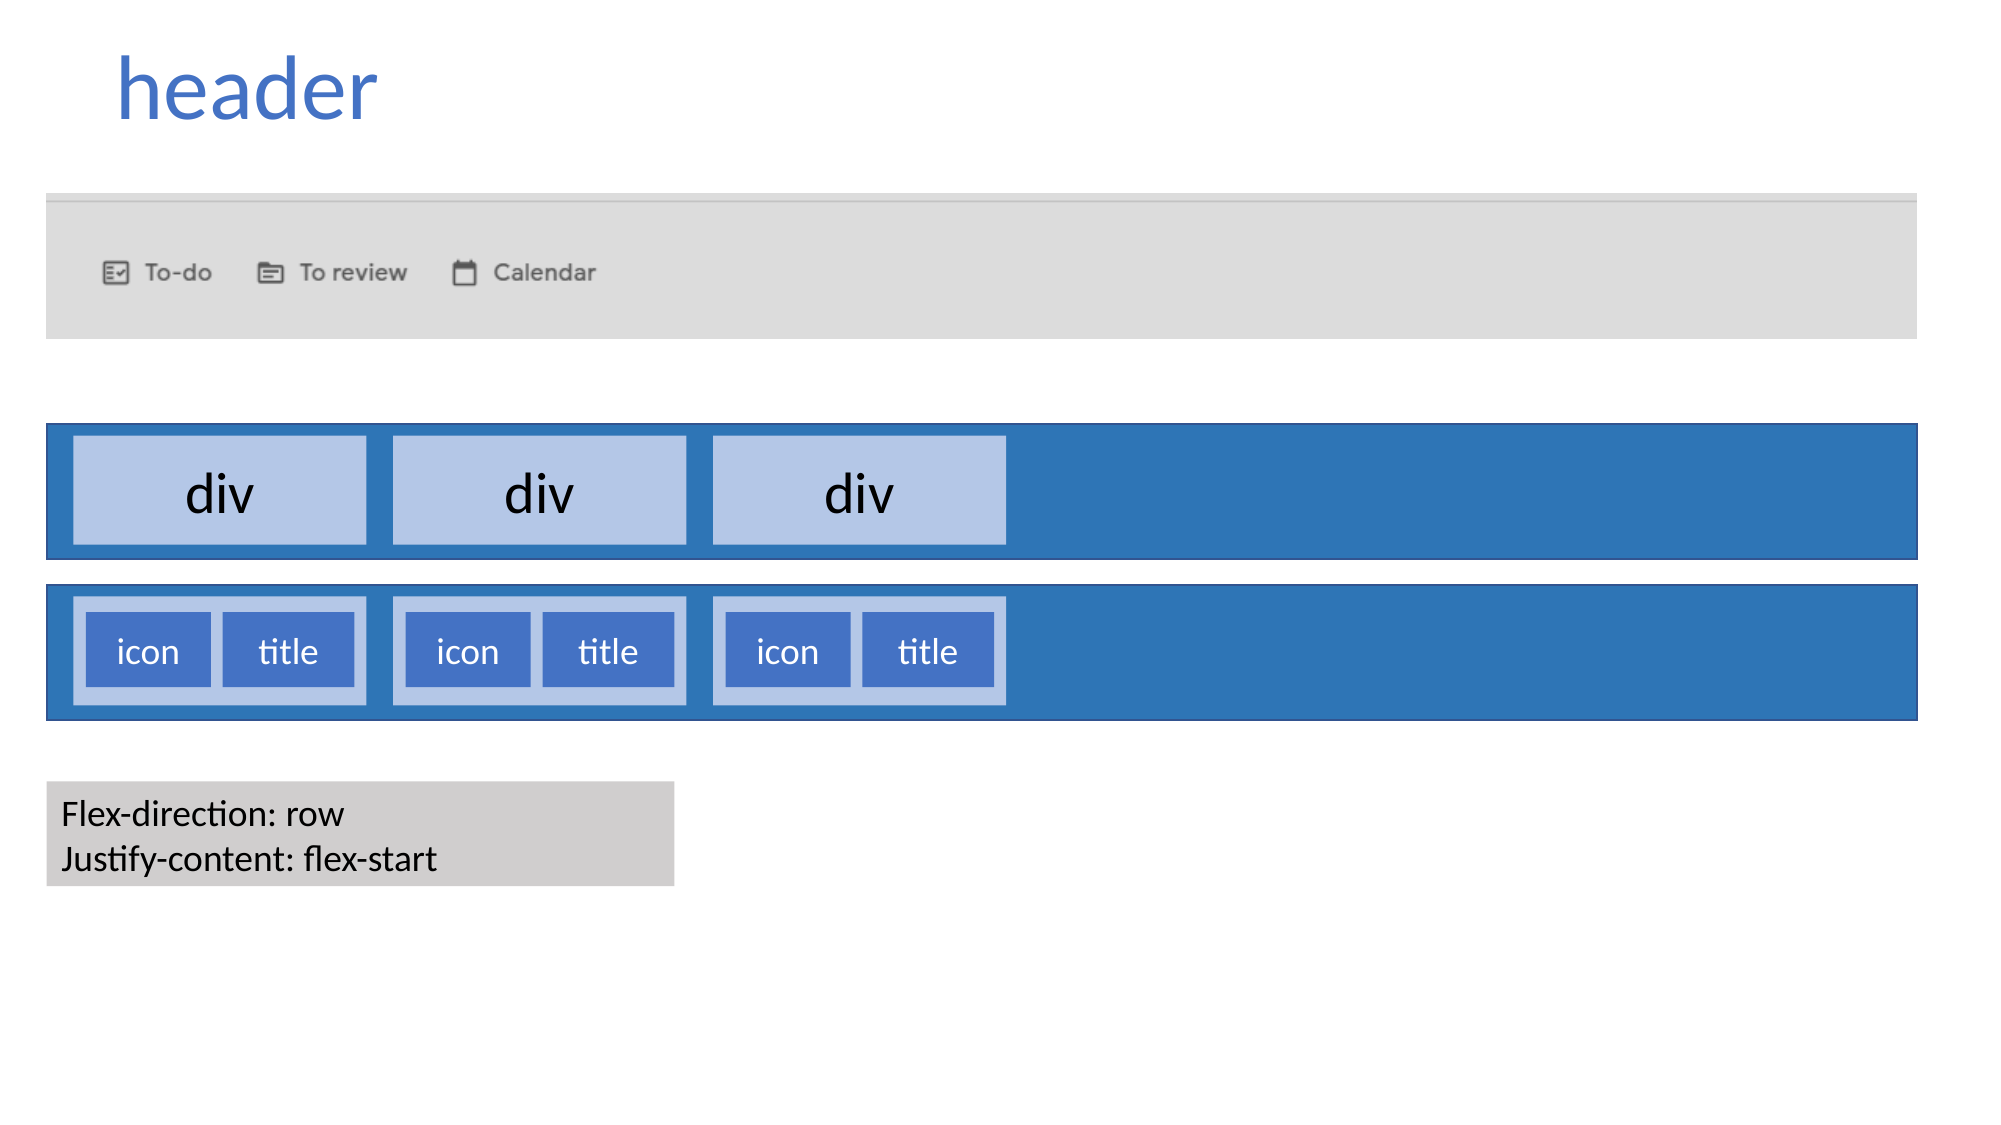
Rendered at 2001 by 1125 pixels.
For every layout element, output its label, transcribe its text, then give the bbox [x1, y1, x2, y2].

text_box [72, 595, 368, 706]
text_box title [861, 611, 995, 688]
text_box title [542, 611, 675, 688]
picture [46, 193, 1917, 339]
text_box [46, 423, 1918, 560]
text_box icon [725, 611, 852, 688]
text_box icon [85, 611, 212, 688]
text_box icon [405, 611, 532, 688]
text_box [392, 595, 687, 706]
text_box header [80, 20, 406, 146]
text_box div [392, 435, 687, 546]
text_box div [72, 435, 368, 546]
text_box [46, 584, 1918, 721]
text_box div [712, 435, 1007, 546]
text_box title [222, 611, 355, 688]
text_box Flex-direction: row Justify-content: flex-start [46, 781, 675, 887]
text_box [712, 595, 1007, 706]
